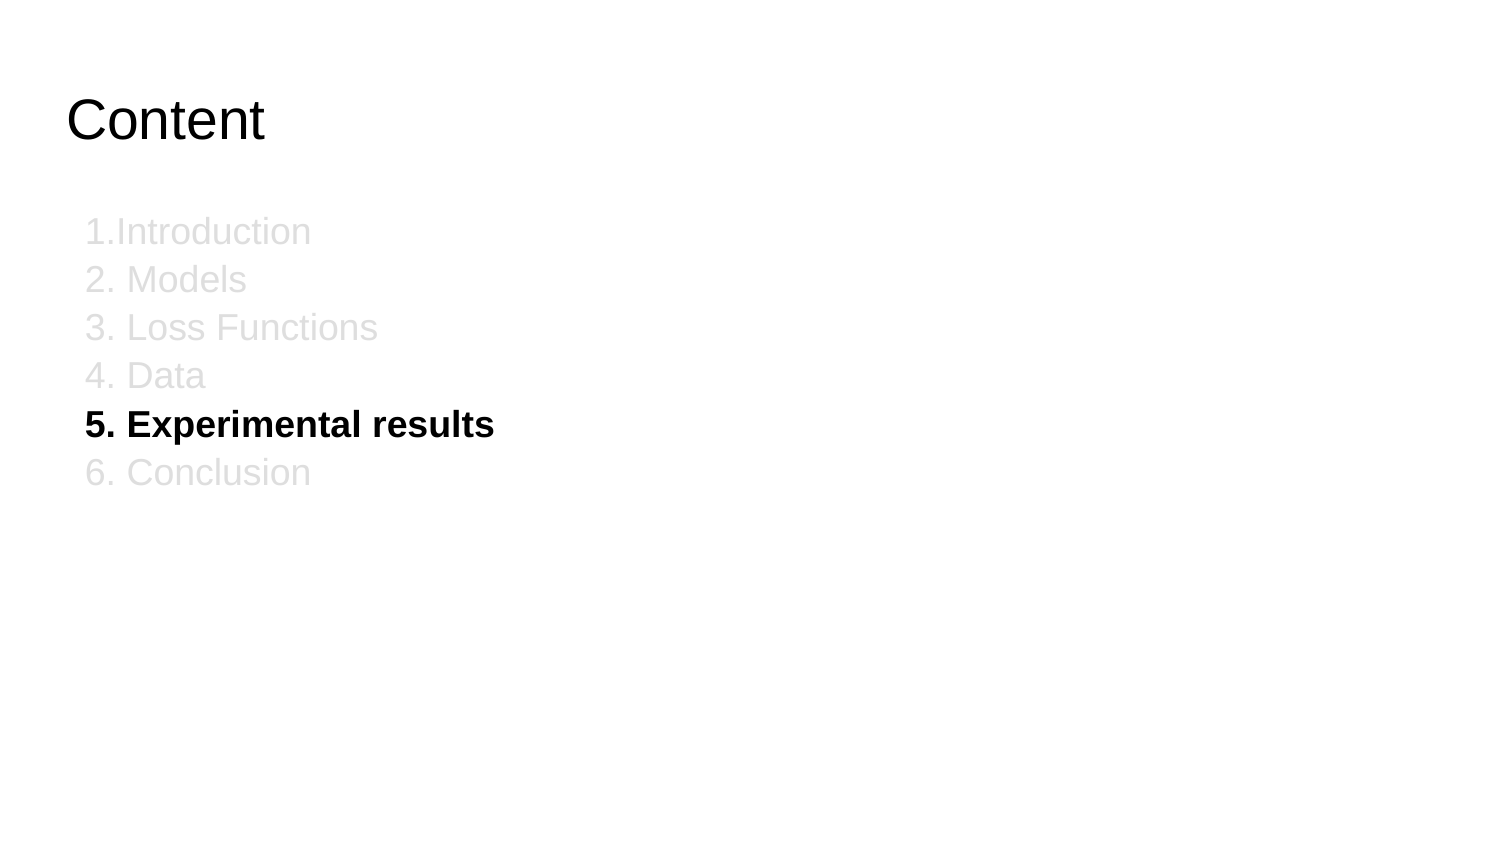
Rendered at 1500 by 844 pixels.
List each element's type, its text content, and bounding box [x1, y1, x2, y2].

list 1.Introduction 2. Models 3. Loss Functions 4. Data 5. Experimental results 6. Conclusion [51, 189, 1449, 750]
title Content [51, 72, 1449, 167]
